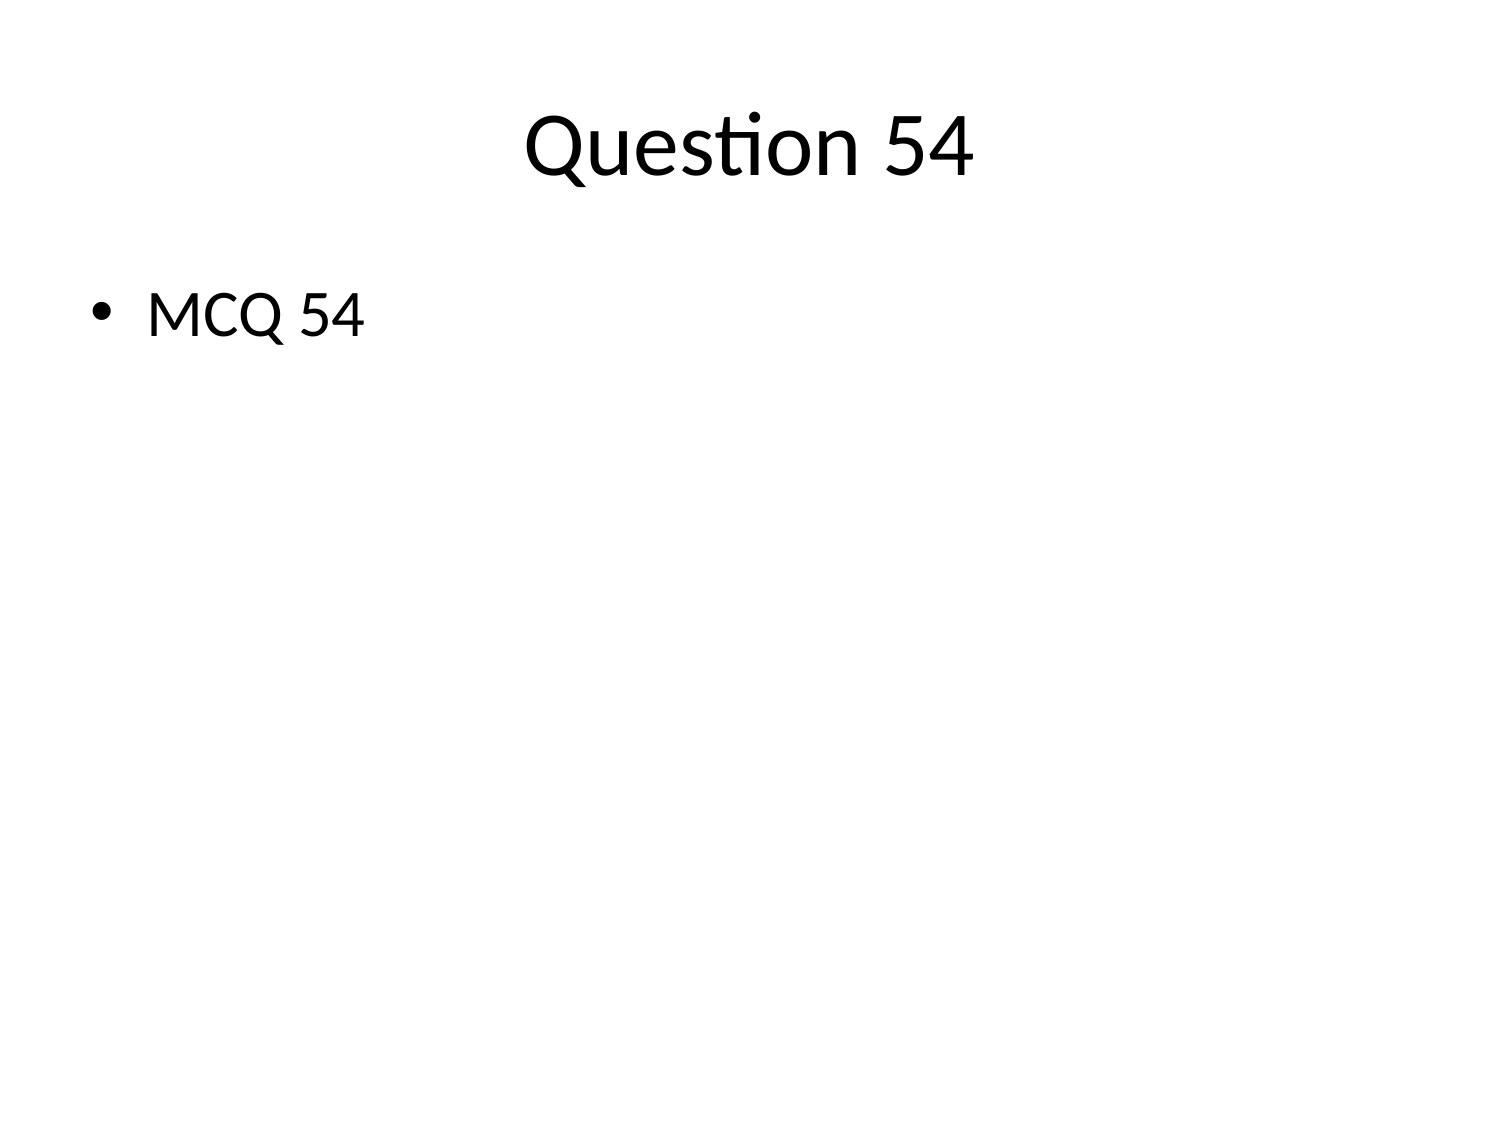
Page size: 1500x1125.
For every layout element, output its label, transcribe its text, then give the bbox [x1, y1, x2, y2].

title Question 54 [75, 45, 1425, 233]
list MCQ 54 [75, 262, 1425, 1005]
